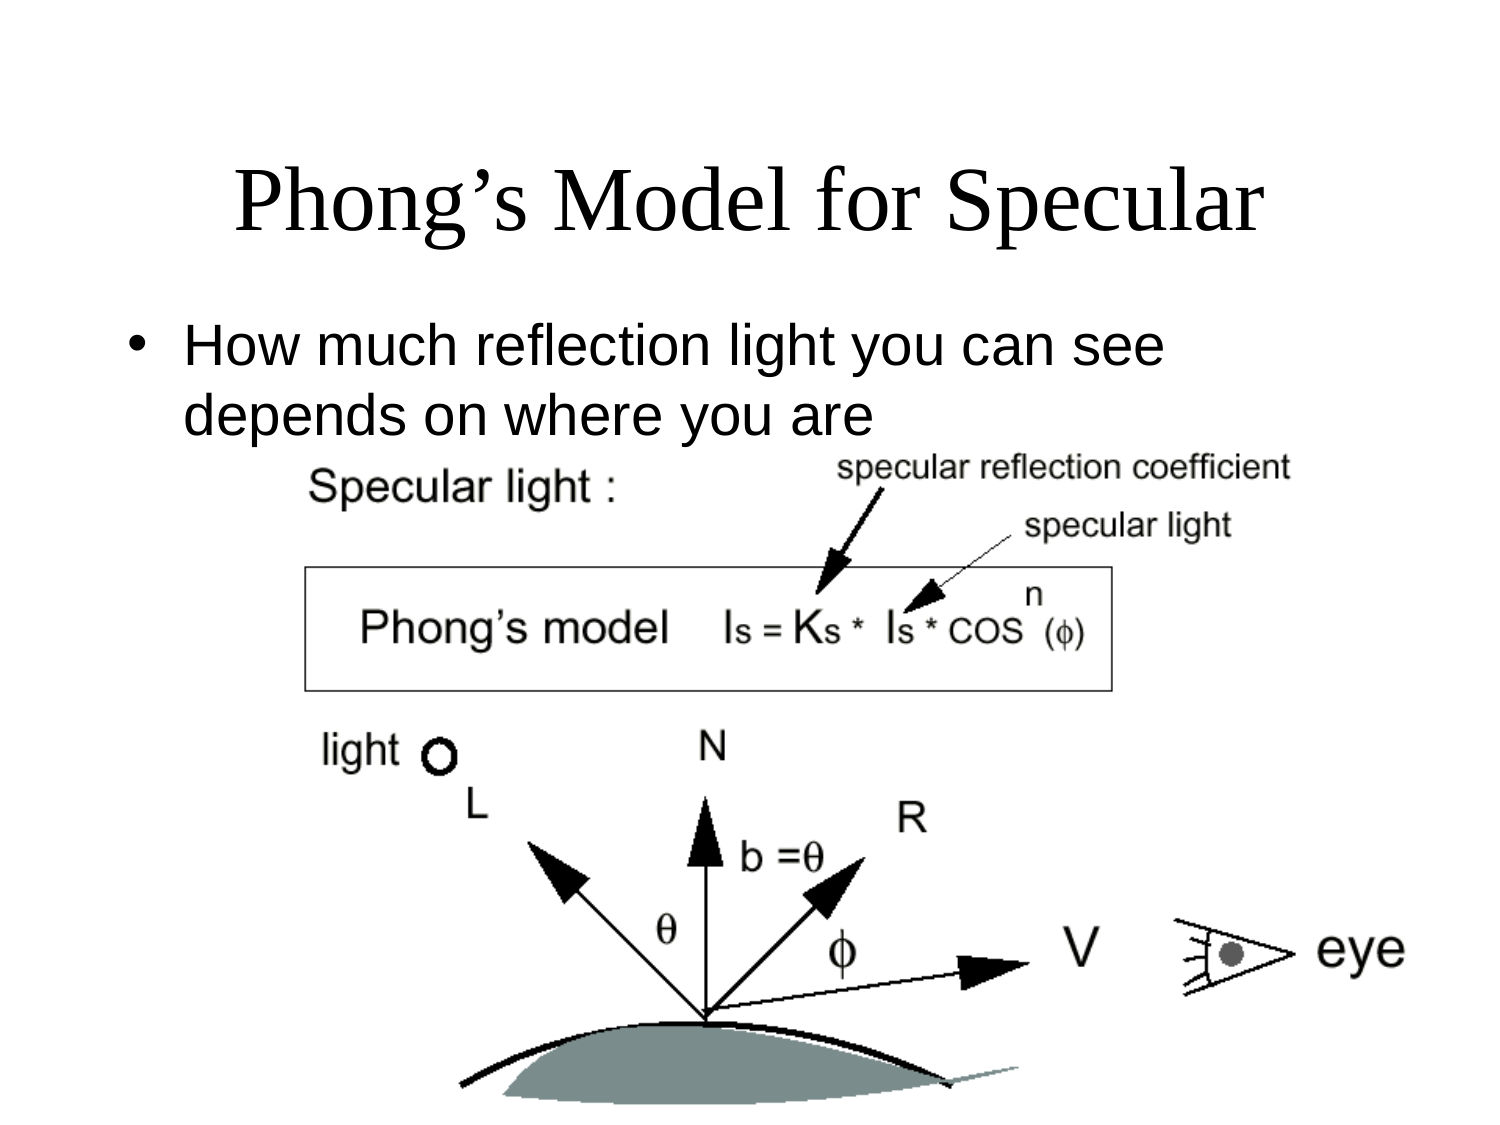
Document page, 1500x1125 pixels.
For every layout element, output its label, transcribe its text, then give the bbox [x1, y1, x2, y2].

list How much reflection light you can see depends on where you are [112, 299, 1388, 975]
title Phong’s Model for Specular [112, 99, 1388, 288]
picture [287, 449, 1421, 1125]
